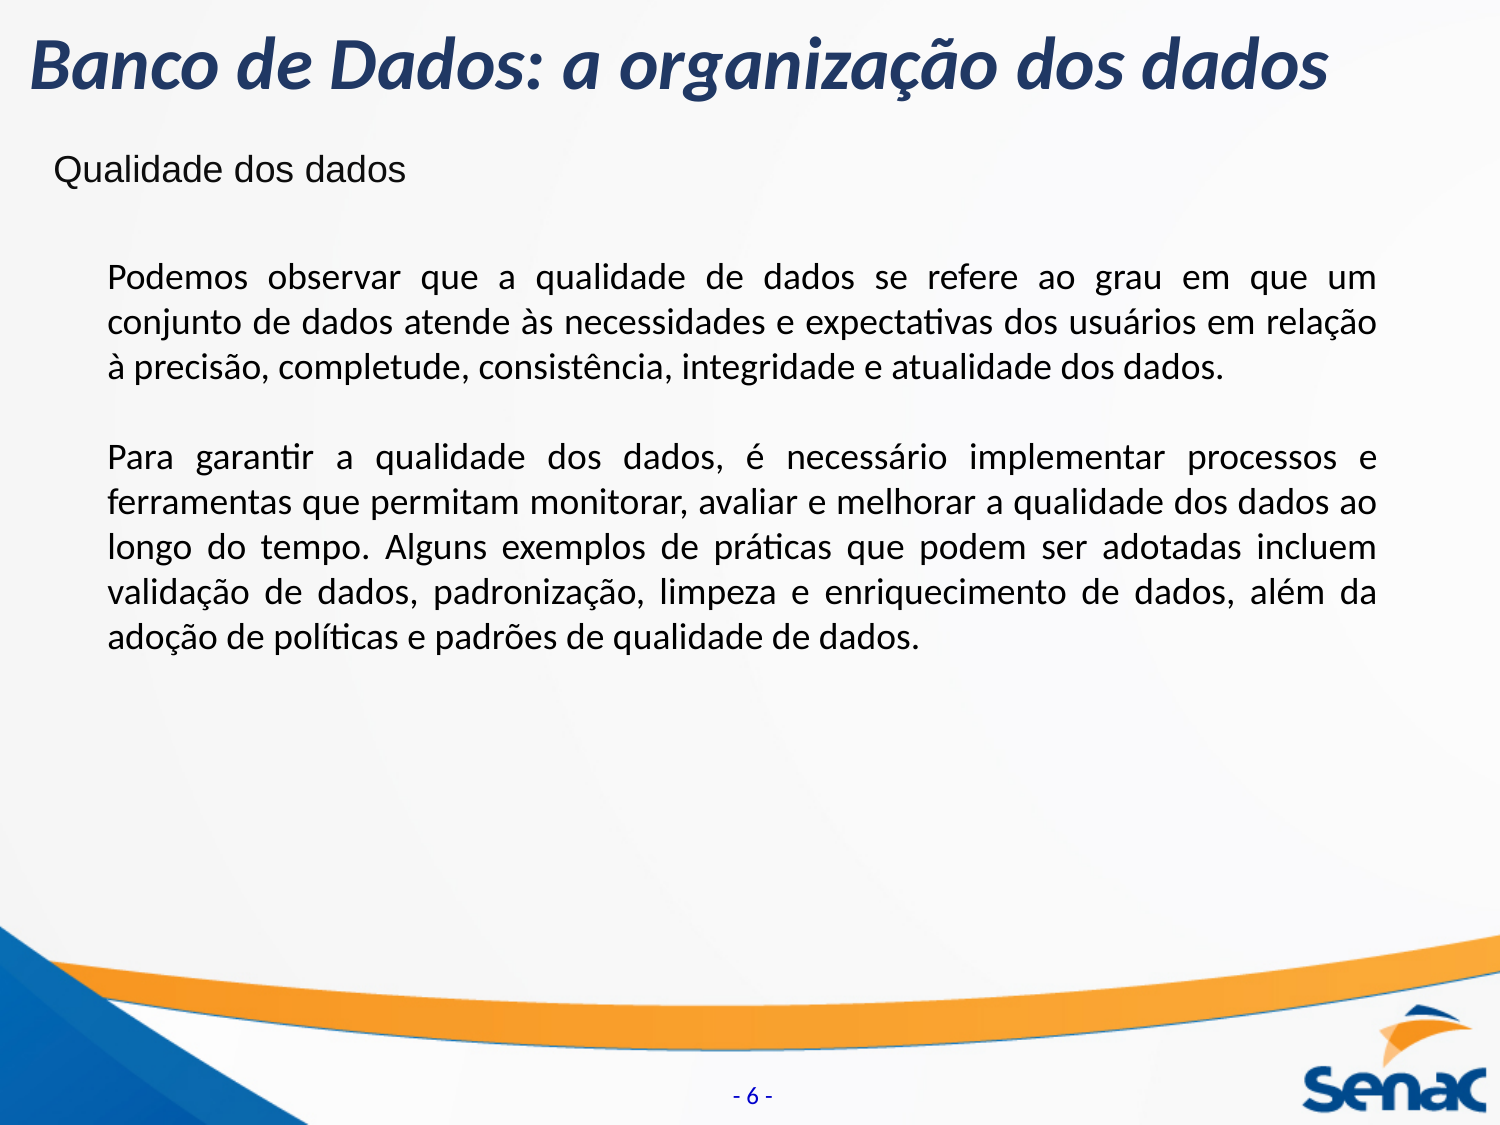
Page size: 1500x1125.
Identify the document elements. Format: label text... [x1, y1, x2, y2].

text_box Banco de Dados: a organização dos dados [14, 18, 1459, 101]
picture [0, 0, 1500, 1125]
text_box Podemos observar que a qualidade de dados se refere ao grau em que um conjunto de dados atende às necessidades e expectativas dos usuários em relação à precisão, completude, consistência, integridade e atualidade dos dados. Para garantir a qualidade dos dados, é necessário implementar processos e ferramentas que permitam monitorar, avaliar e melhorar a qualidade dos dados ao longo do tempo. Alguns exemplos de práticas que podem ser adotadas incluem validação de dados, padronização, limpeza e enriquecimento de dados, além da adoção de políticas e padrões de qualidade de dados. [92, 244, 1394, 665]
text_box Qualidade dos dados [38, 142, 1448, 244]
